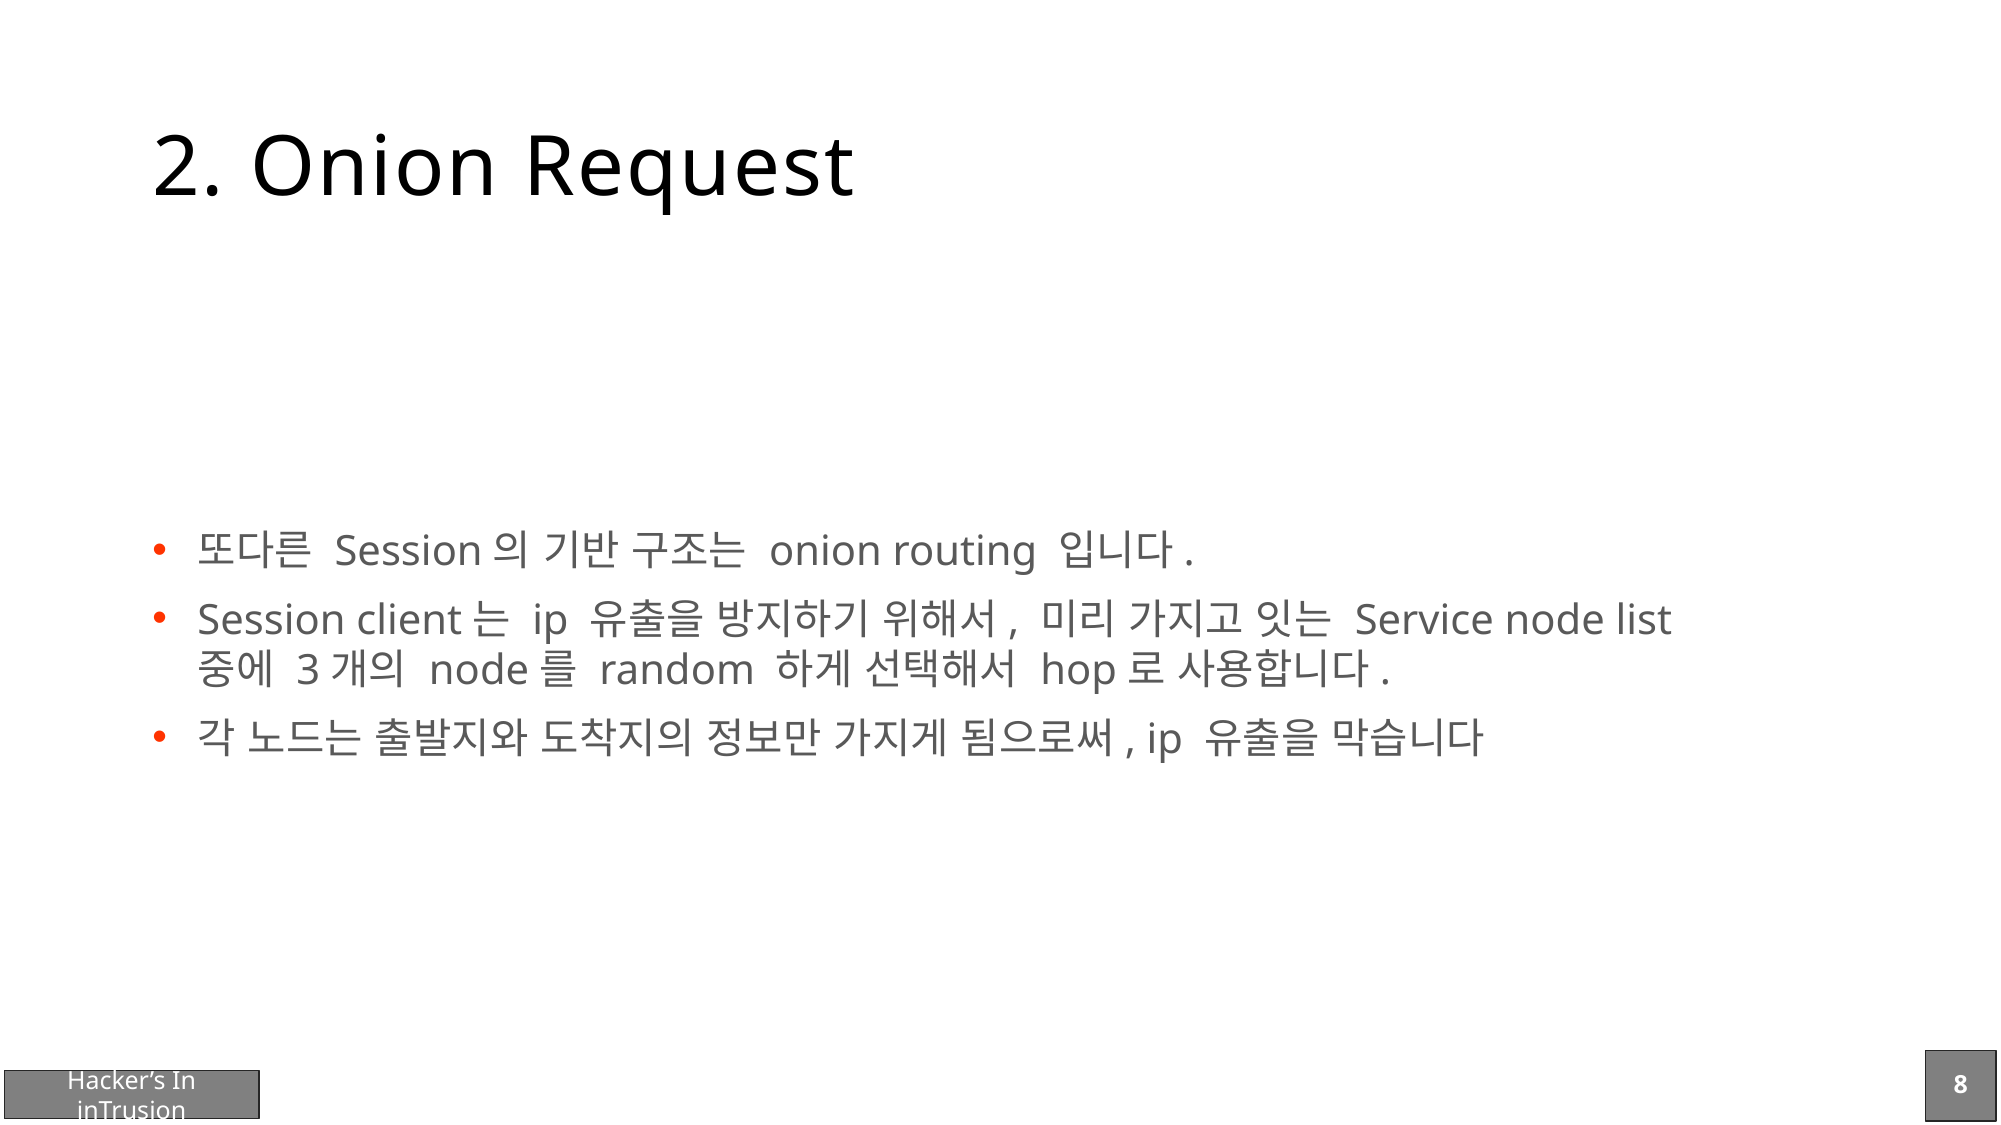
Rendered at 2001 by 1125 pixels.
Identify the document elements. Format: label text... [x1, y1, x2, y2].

footer Hacker’s In inTrusion [4, 1070, 260, 1119]
title 2. Onion Request [137, 59, 1863, 278]
slide_number 8 [1925, 1050, 1997, 1122]
text_box 또다른 Session의 기반 구조는 onion routing 입니다. Session client는 ip 유출을 방지하기 위해서, 미리 가지고 잇는 Service node list 중에 3개의 node를 random 하게 선택해서 hop로 사용합니다. 각 노드는 출발지와 도착지의 정보만 가지게 됨으로써, ip 유출을 막습니다 [137, 294, 1700, 1060]
